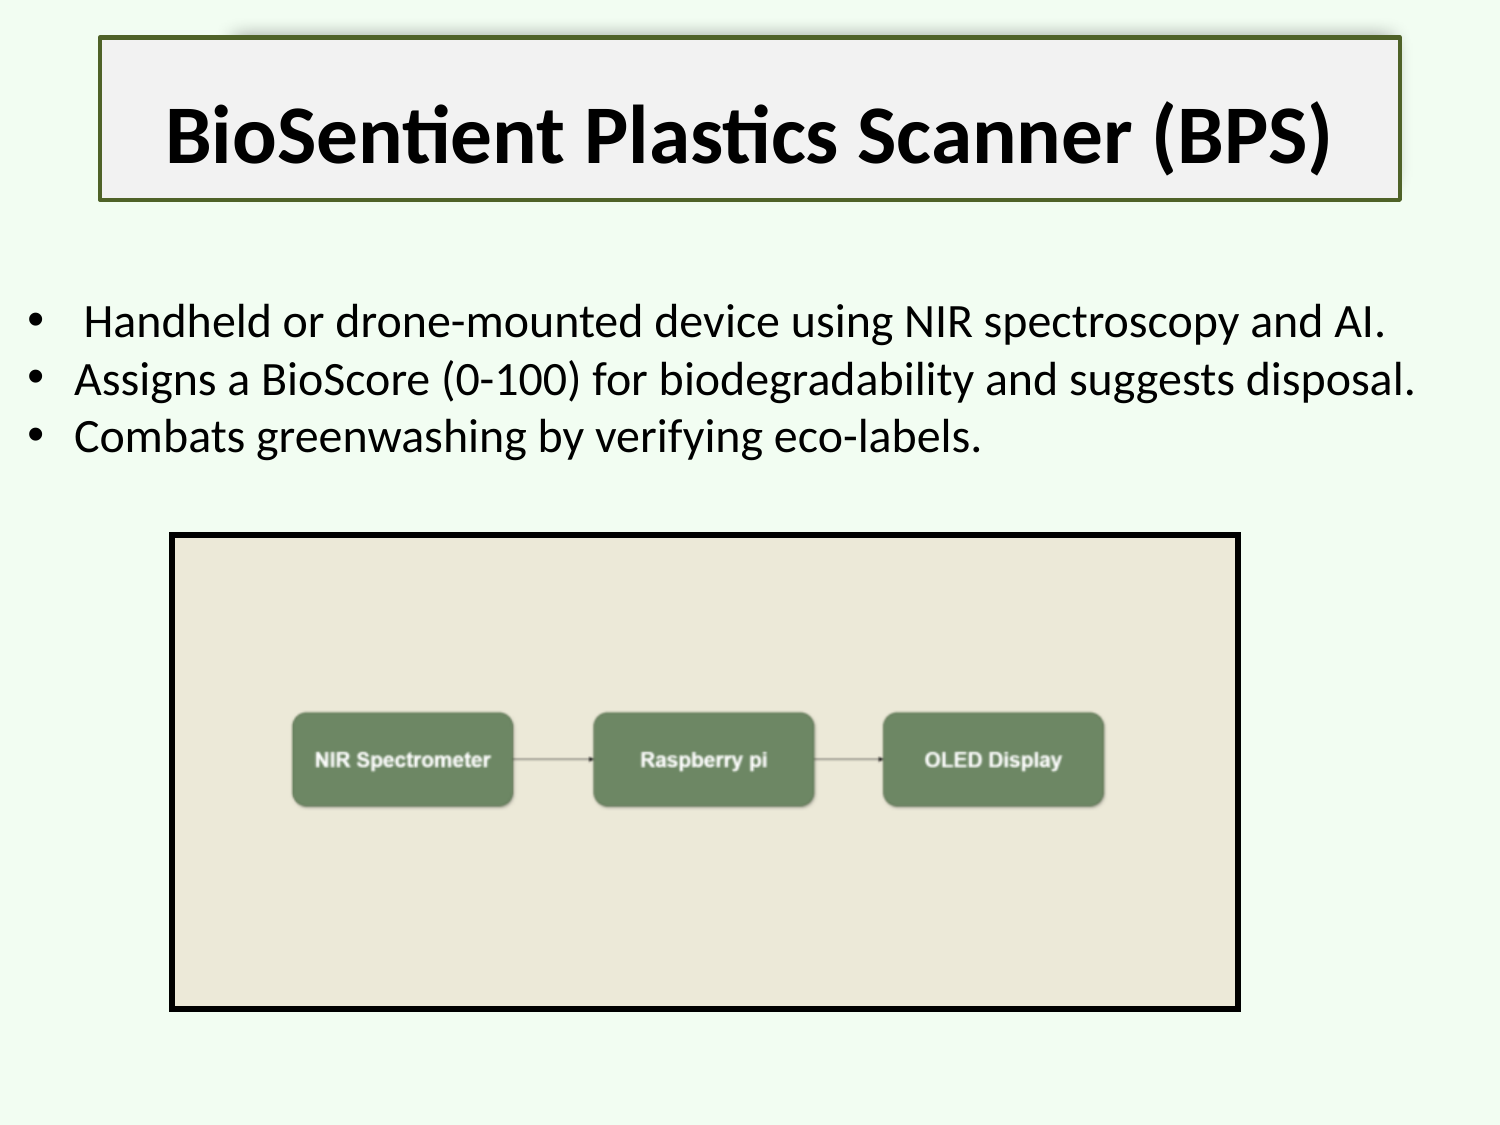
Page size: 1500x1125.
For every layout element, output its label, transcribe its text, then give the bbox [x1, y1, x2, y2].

picture [174, 537, 1236, 1007]
text_box Handheld or drone-mounted device using NIR spectroscopy and AI. Assigns a BioScore (0-100) for biodegradability and suggests disposal. Combats greenwashing by verifying eco-labels. [12, 237, 1500, 470]
text_box [98, 35, 1402, 73]
text_box [98, 188, 1402, 202]
text_box BioSentient Plastics Scanner (BPS) [0, 73, 1500, 188]
